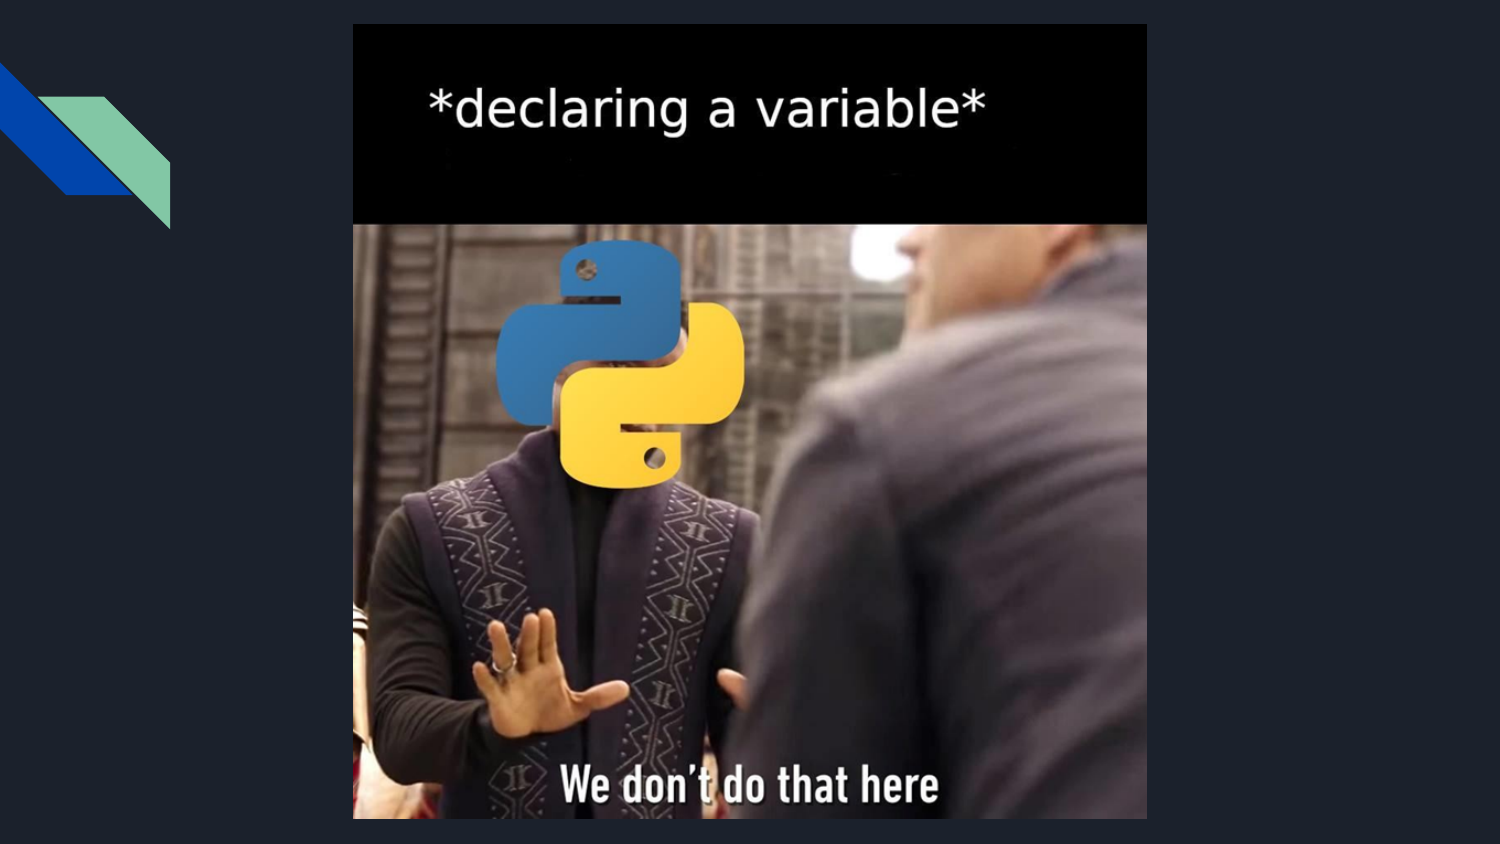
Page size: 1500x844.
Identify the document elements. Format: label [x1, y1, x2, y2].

picture [352, 24, 1148, 819]
